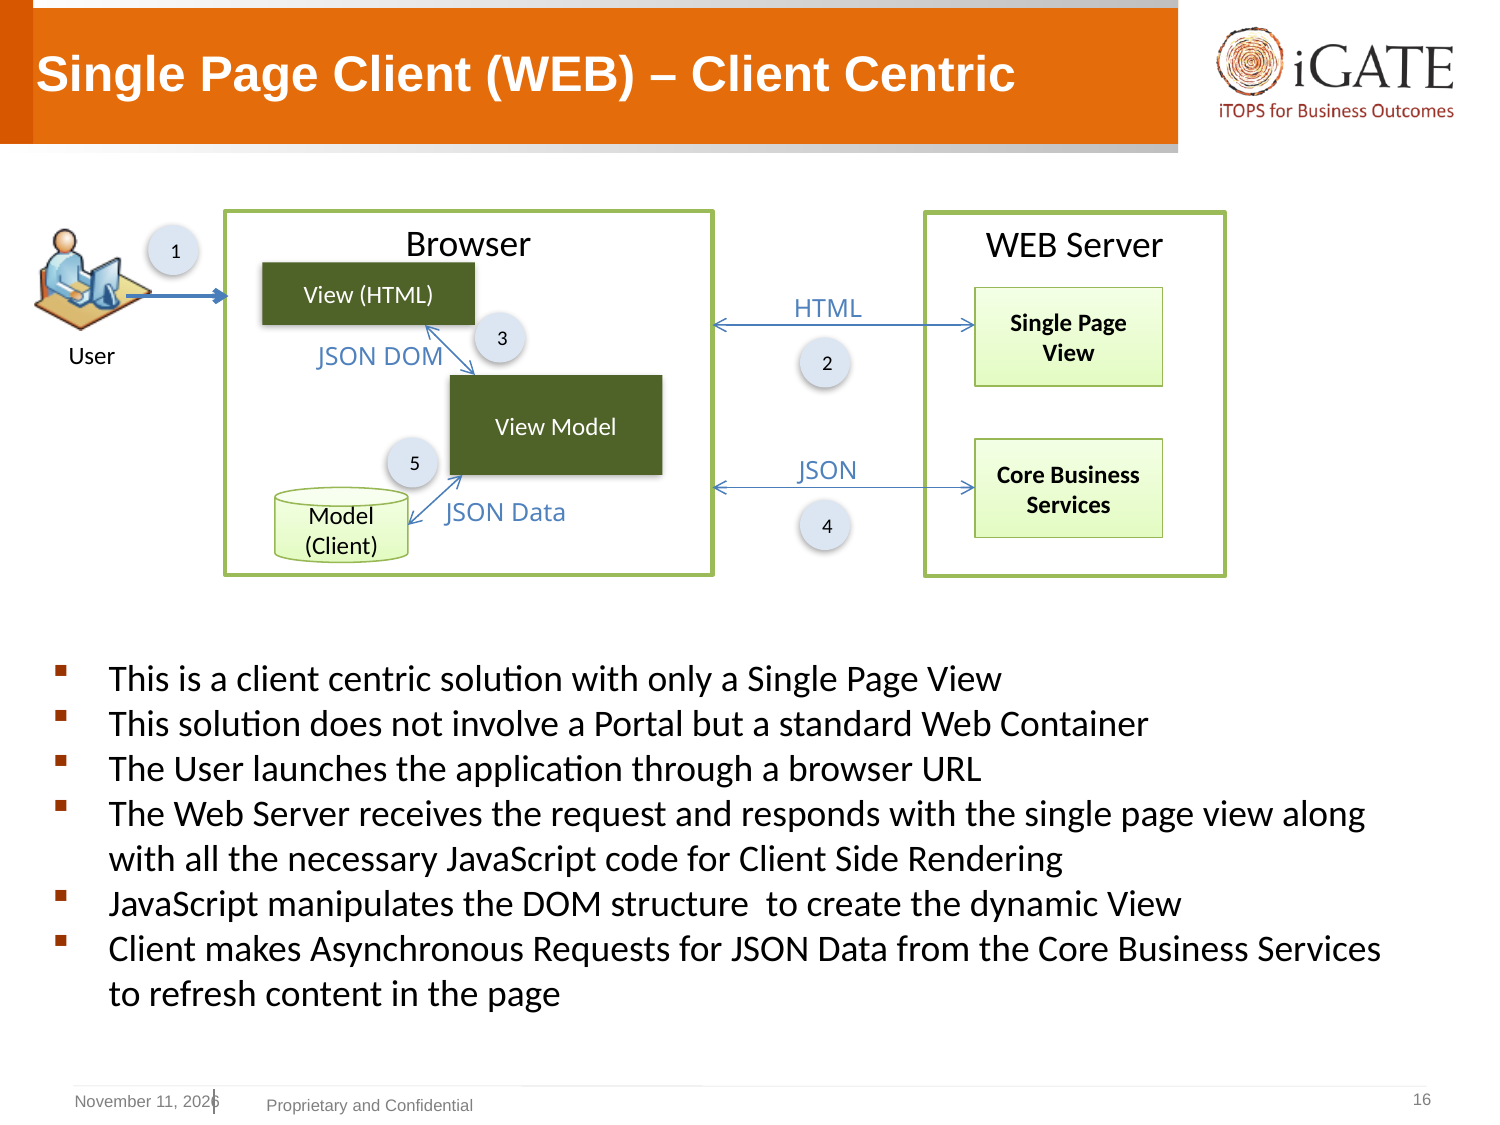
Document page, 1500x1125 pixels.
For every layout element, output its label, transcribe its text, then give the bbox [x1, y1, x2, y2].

text_box Single Page Client (WEB) – Client Centric [21, 12, 1175, 130]
text_box JSON Data [427, 485, 588, 538]
text_box 5 [386, 436, 439, 486]
text_box Browser [223, 209, 715, 577]
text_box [424, 324, 476, 376]
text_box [34, 223, 152, 379]
text_box Model (Client) [274, 486, 409, 564]
text_box 3 [476, 311, 526, 364]
text_box JSON DOM [299, 335, 419, 376]
text_box View (HTML) [262, 262, 475, 325]
text_box 1 [155, 224, 200, 276]
text_box View Model [449, 375, 663, 475]
text_box Core Business Services [974, 438, 1163, 538]
text_box JSON [774, 450, 882, 486]
text_box This is a client centric solution with only a Single Page View This solution does not involve a Portal but a standard Web Container The User launches the application through a browser URL The Web Server receives the request and responds with the single page view along with all the necessary JavaScript code for Client Side Rendering JavaScript manipulates the DOM structure to create the dynamic View Client makes Asynchronous Requests for JSON Data from the Core Business Services to refresh content in the page [37, 646, 1418, 1022]
text_box WEB Server [923, 210, 1227, 578]
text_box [407, 474, 463, 526]
text_box Single Page View [974, 287, 1163, 387]
text_box 4 [799, 499, 851, 551]
picture [1203, 24, 1476, 124]
text_box 2 [799, 336, 851, 389]
text_box HTML [774, 287, 882, 324]
